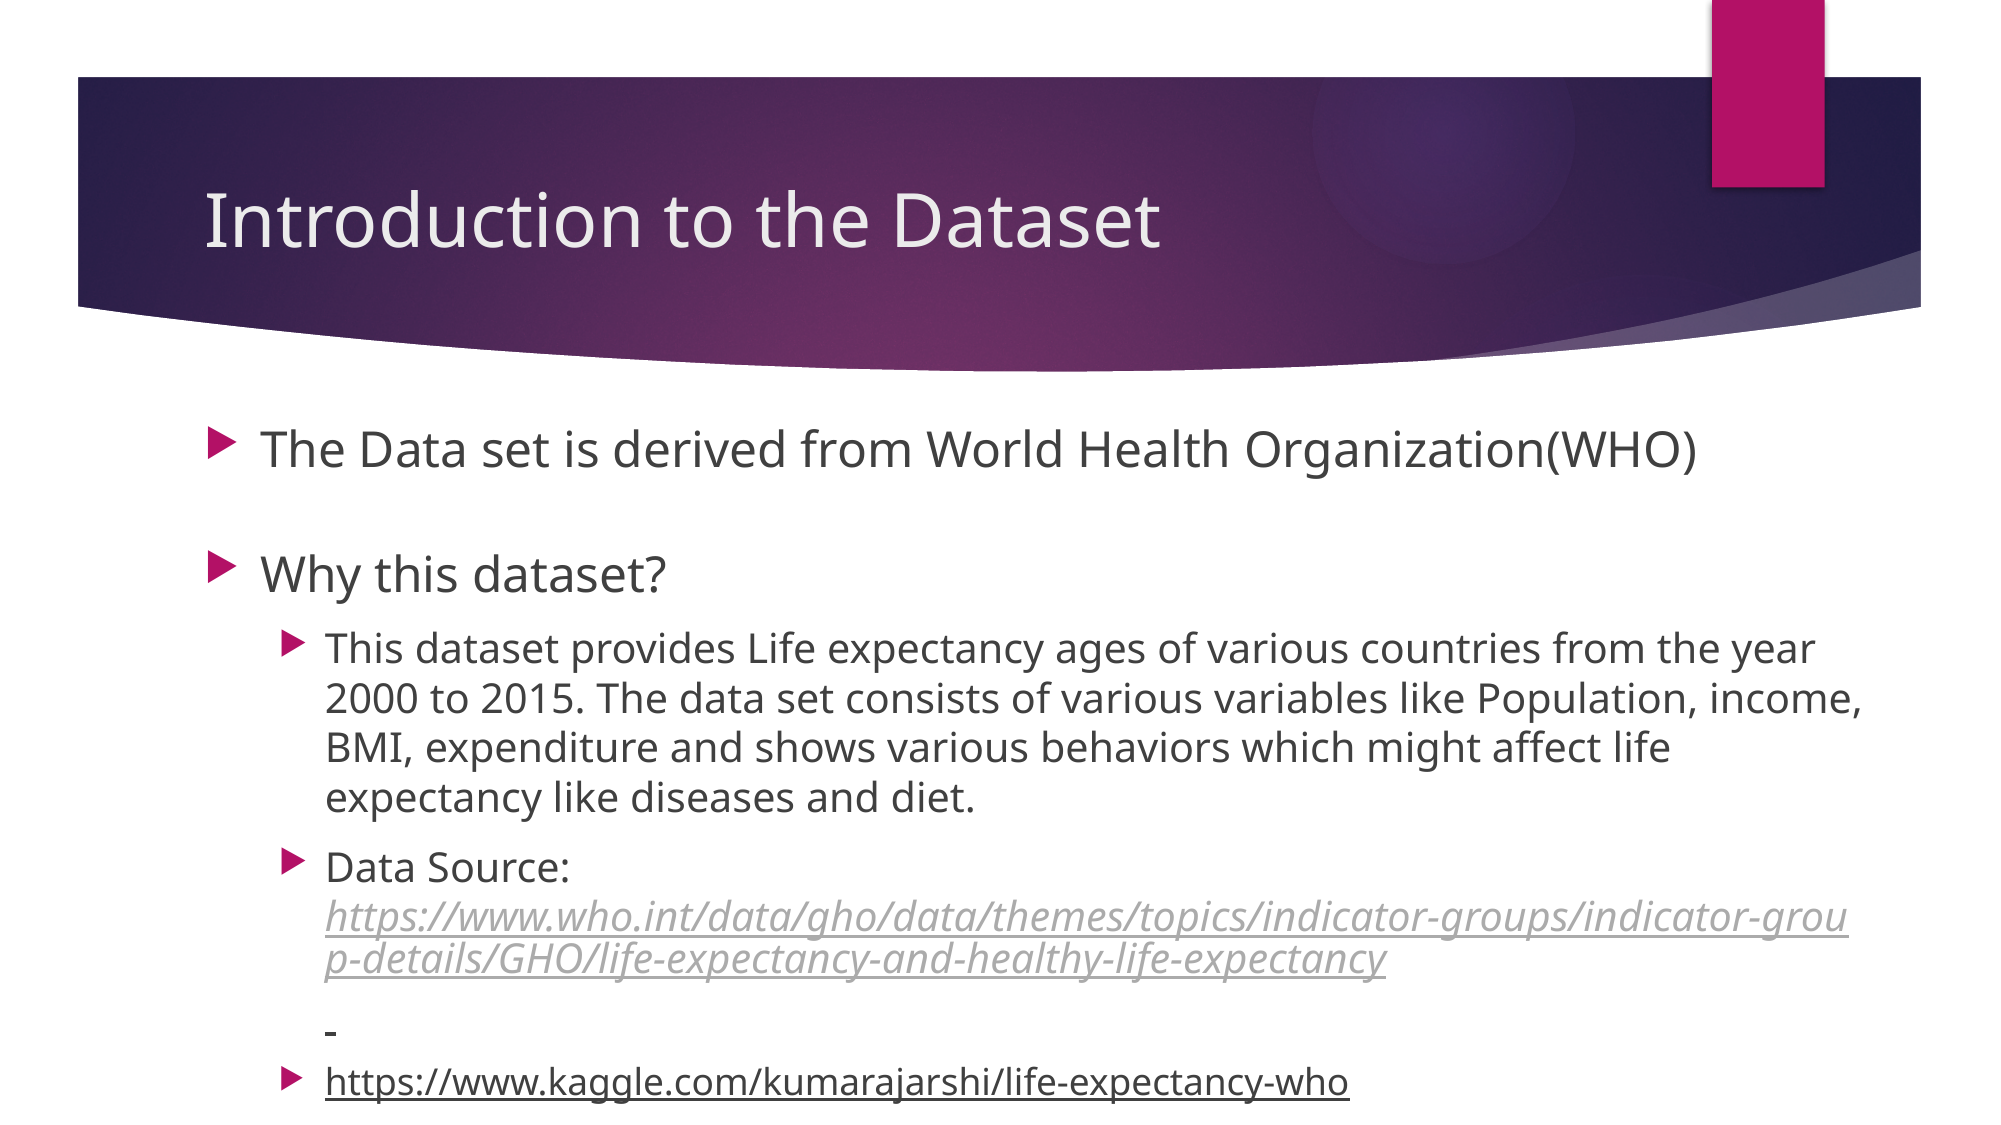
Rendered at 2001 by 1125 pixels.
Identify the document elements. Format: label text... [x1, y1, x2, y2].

list The Data set is derived from World Health Organization(WHO) Why this dataset? This dataset provides Life expectancy ages of various countries from the year 2000 to 2015. The data set consists of various variables like Population, income, BMI, expenditure and shows various behaviors which might affect life expectancy like diseases and diet. Data Source: https://www.who.int/data/gho/data/themes/topics/indicator-groups/indicator-group-details/GHO/life-expectancy-and-healthy-life-expectancy https://www.kaggle.com/kumarajarshi/life-expectancy-who [189, 410, 1881, 1078]
title Introduction to the Dataset [189, 159, 1627, 276]
